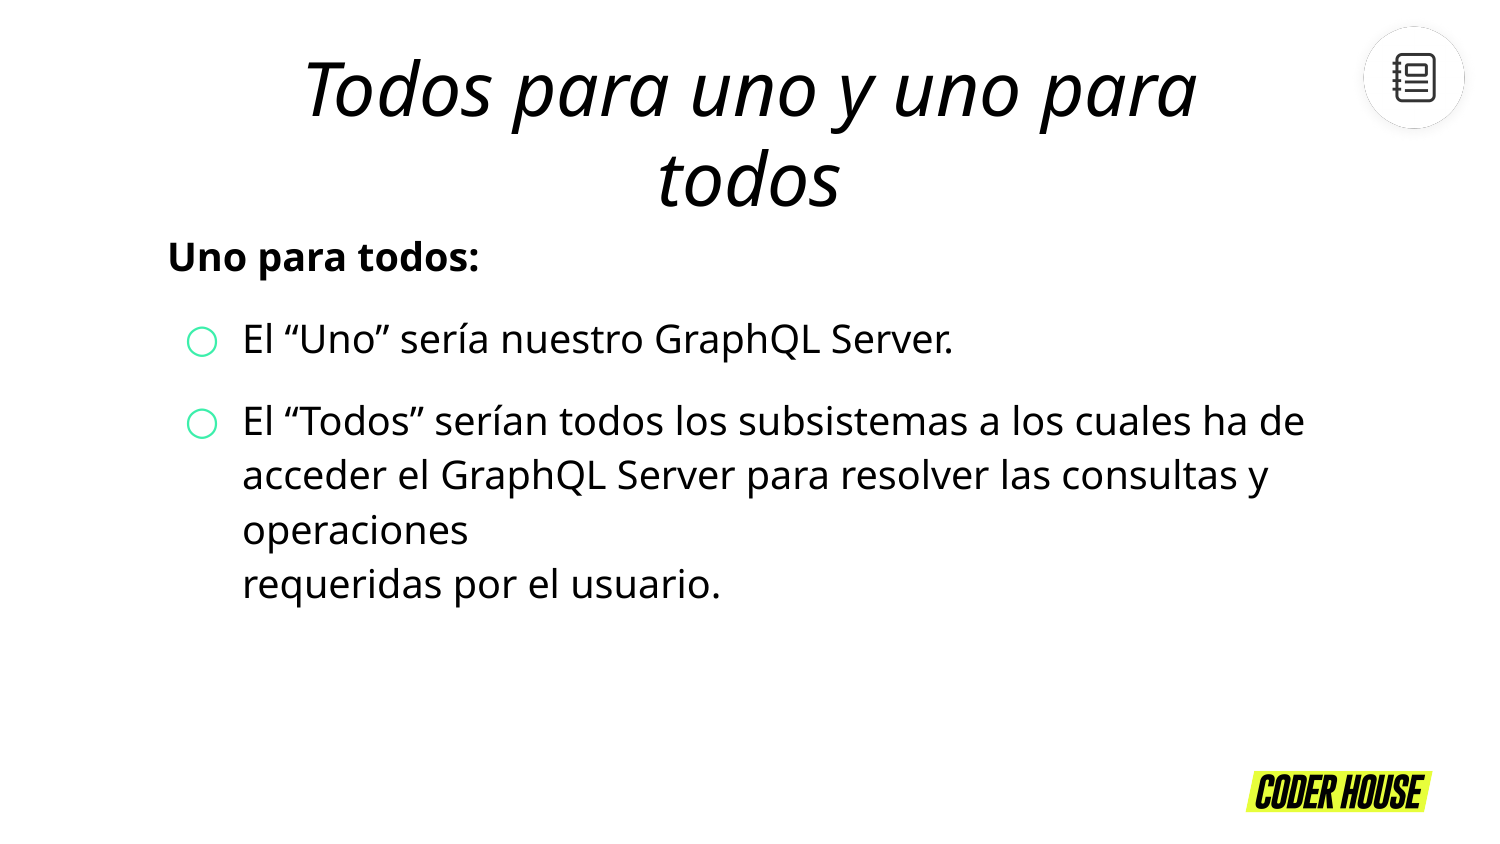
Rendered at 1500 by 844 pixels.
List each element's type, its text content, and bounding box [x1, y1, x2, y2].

picture [1351, 14, 1477, 141]
text_box Todos para uno y uno para todos [193, 26, 1307, 152]
text_box Uno para todos: El “Uno” sería nuestro GraphQL Server. El “Todos” serían todos los subsistemas a los cuales ha de acceder el GraphQL Server para resolver las consultas y operaciones requeridas por el usuario. [77, 210, 1423, 605]
picture [1241, 764, 1437, 819]
